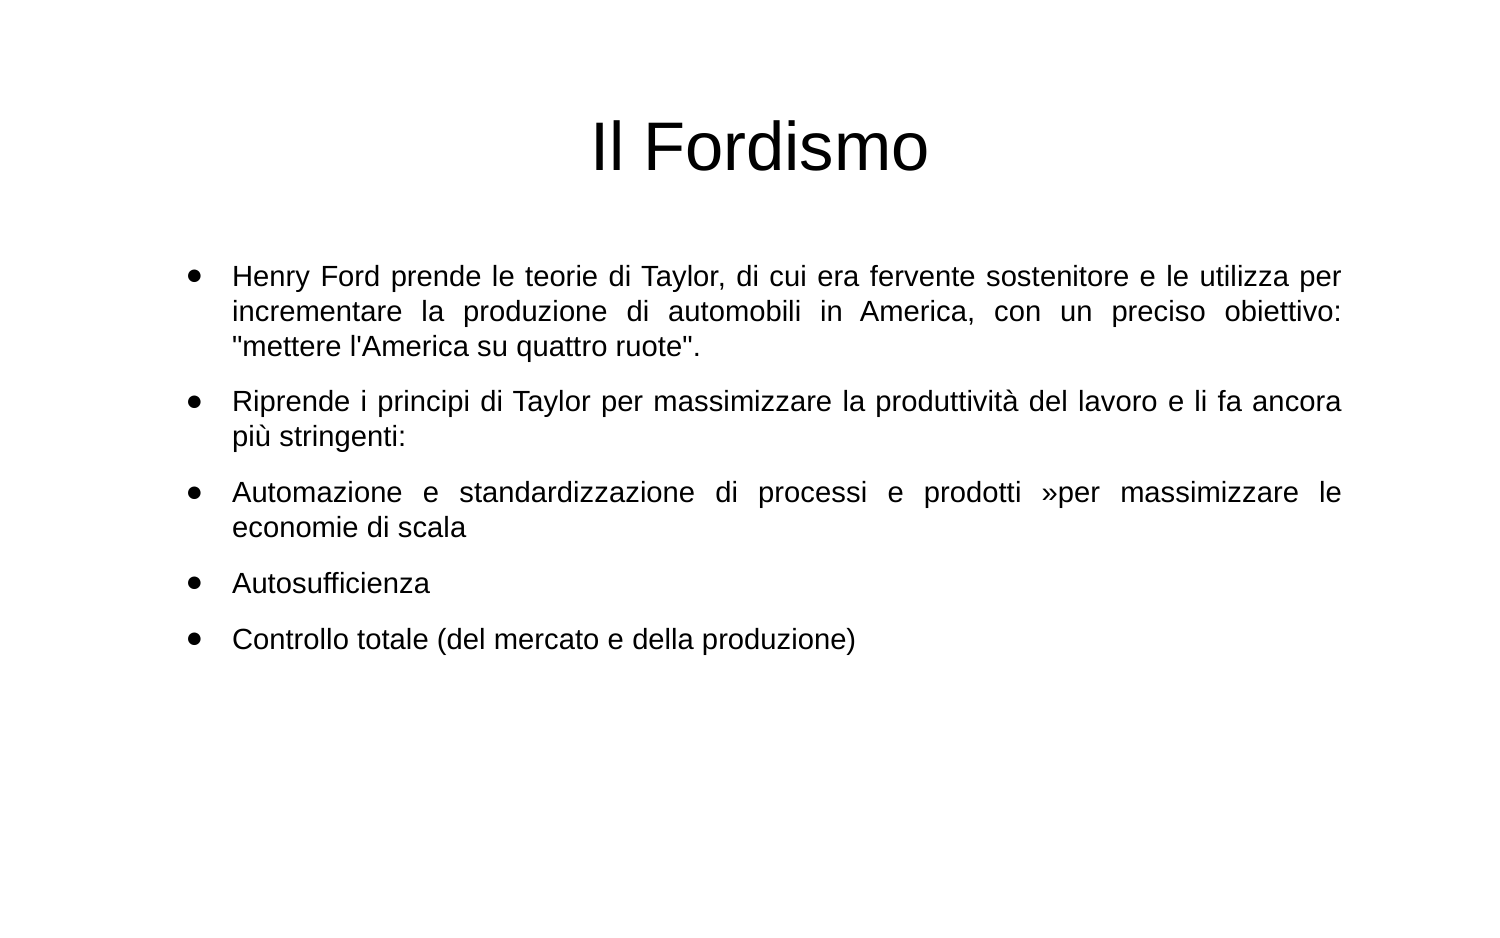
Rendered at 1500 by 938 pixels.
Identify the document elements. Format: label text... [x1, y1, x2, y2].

text_box Henry Ford prende le teorie di Taylor, di cui era fervente sostenitore e le utilizza per incrementare la produzione di automobili in America, con un preciso obiettivo: "mettere l'America su quattro ruote". Riprende i principi di Taylor per massimizzare la produttività del lavoro e li fa ancora più stringenti: Automazione e standardizzazione di processi e prodotti »per massimizzare le economie di scala Autosufficienza Controllo totale (del mercato e della produzione) [147, 249, 1359, 845]
text_box Il Fordismo [103, 49, 1397, 231]
